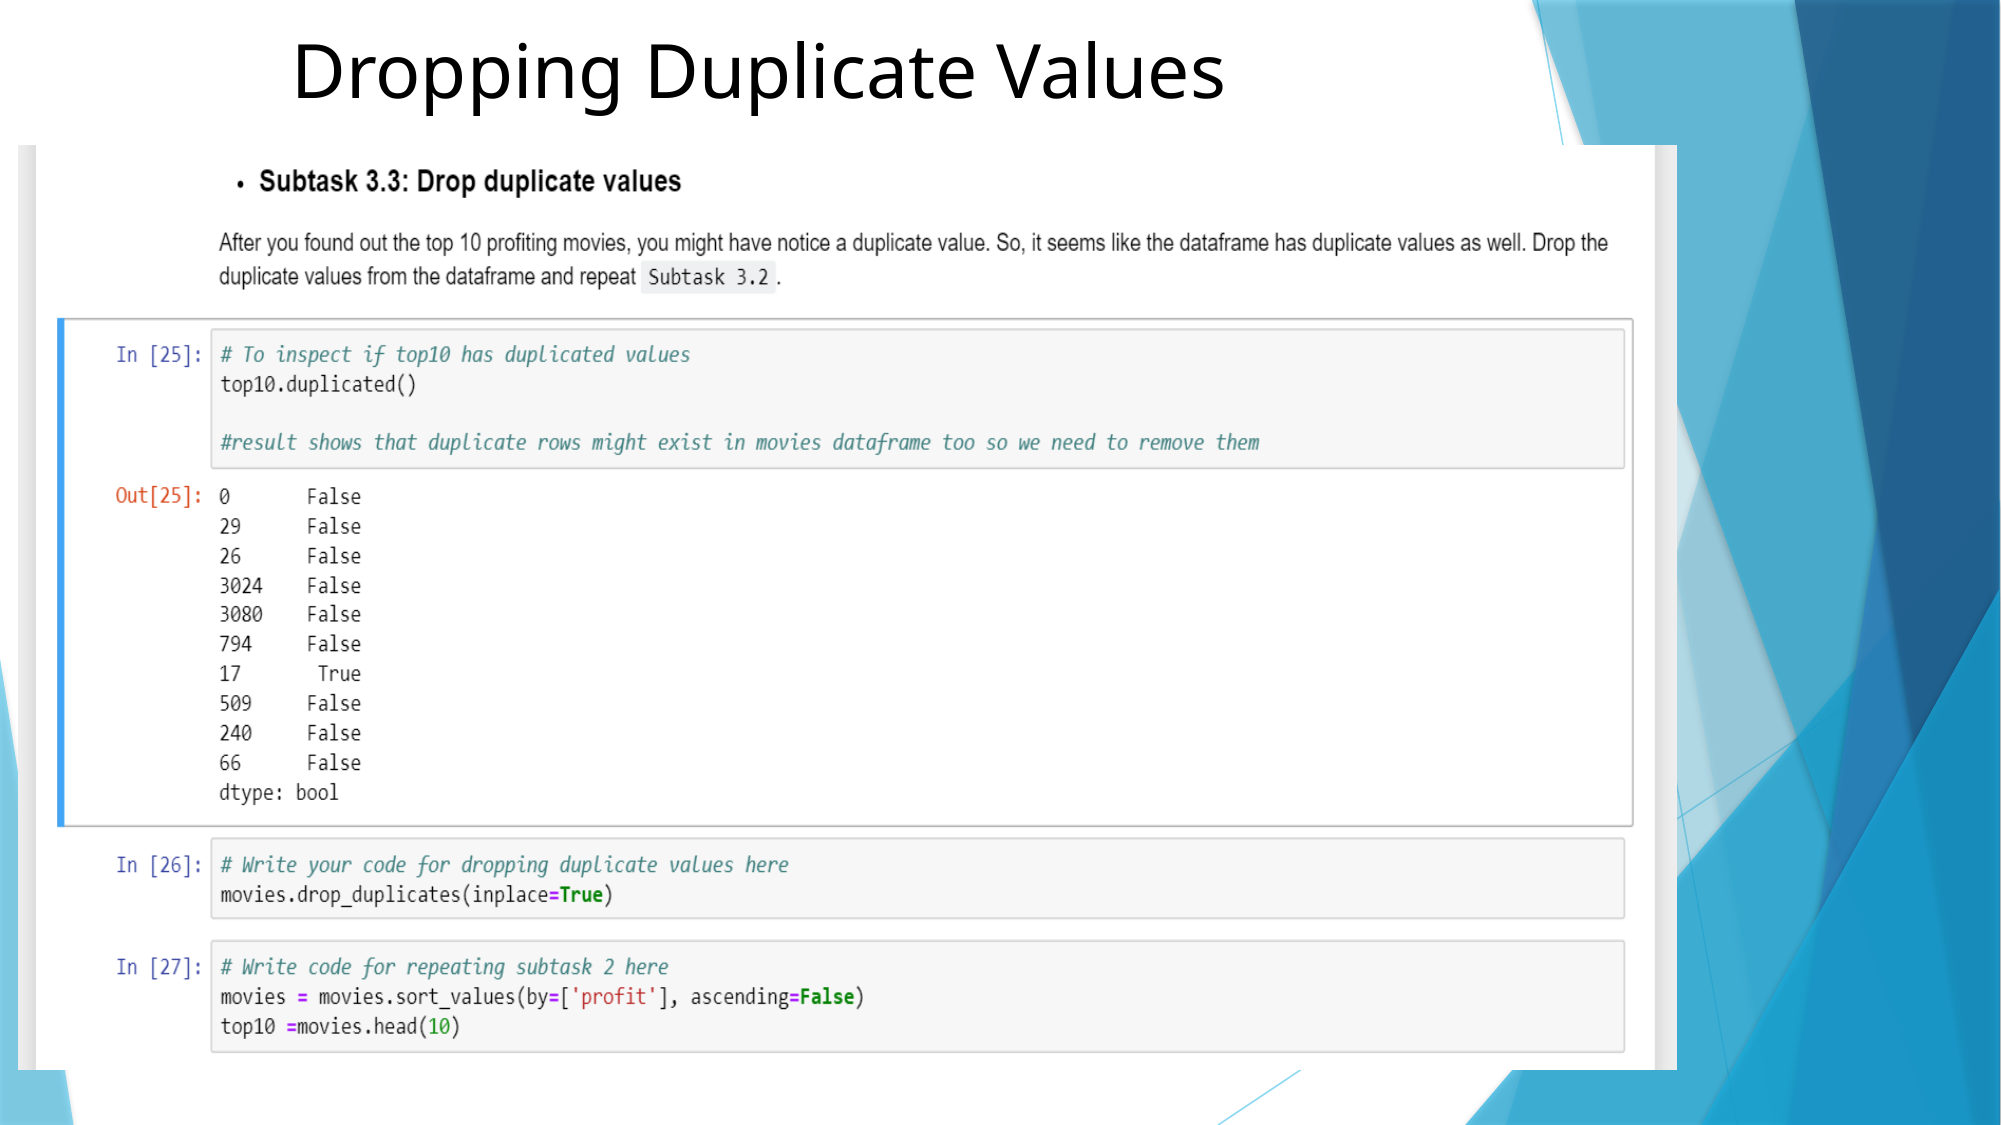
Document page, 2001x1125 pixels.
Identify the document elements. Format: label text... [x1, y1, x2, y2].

picture [17, 145, 1677, 1070]
title Dropping Duplicate Values [276, 16, 1687, 234]
